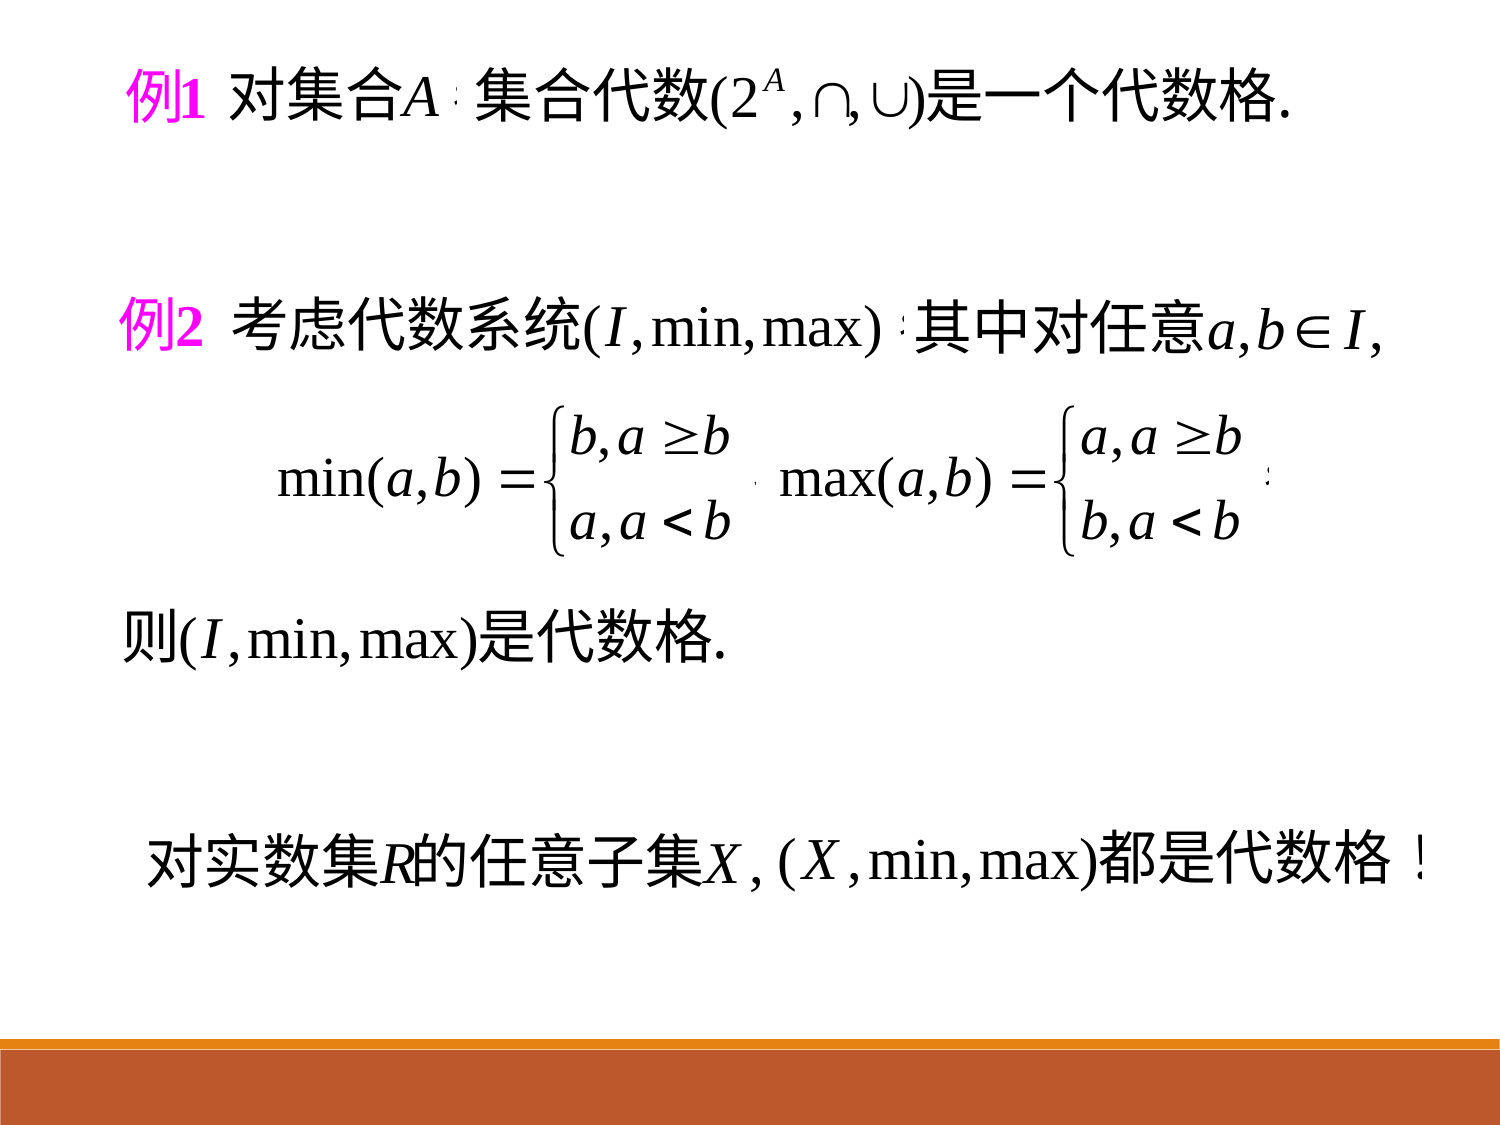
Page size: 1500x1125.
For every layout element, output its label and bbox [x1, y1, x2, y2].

text_box [271, 396, 757, 568]
text_box [911, 293, 1391, 369]
text_box [772, 396, 1269, 568]
text_box [120, 62, 214, 134]
text_box [139, 823, 770, 903]
text_box [223, 290, 905, 369]
text_box [221, 56, 458, 132]
text_box [469, 54, 1300, 141]
text_box [113, 290, 211, 362]
text_box [117, 602, 732, 682]
text_box [771, 823, 1423, 903]
